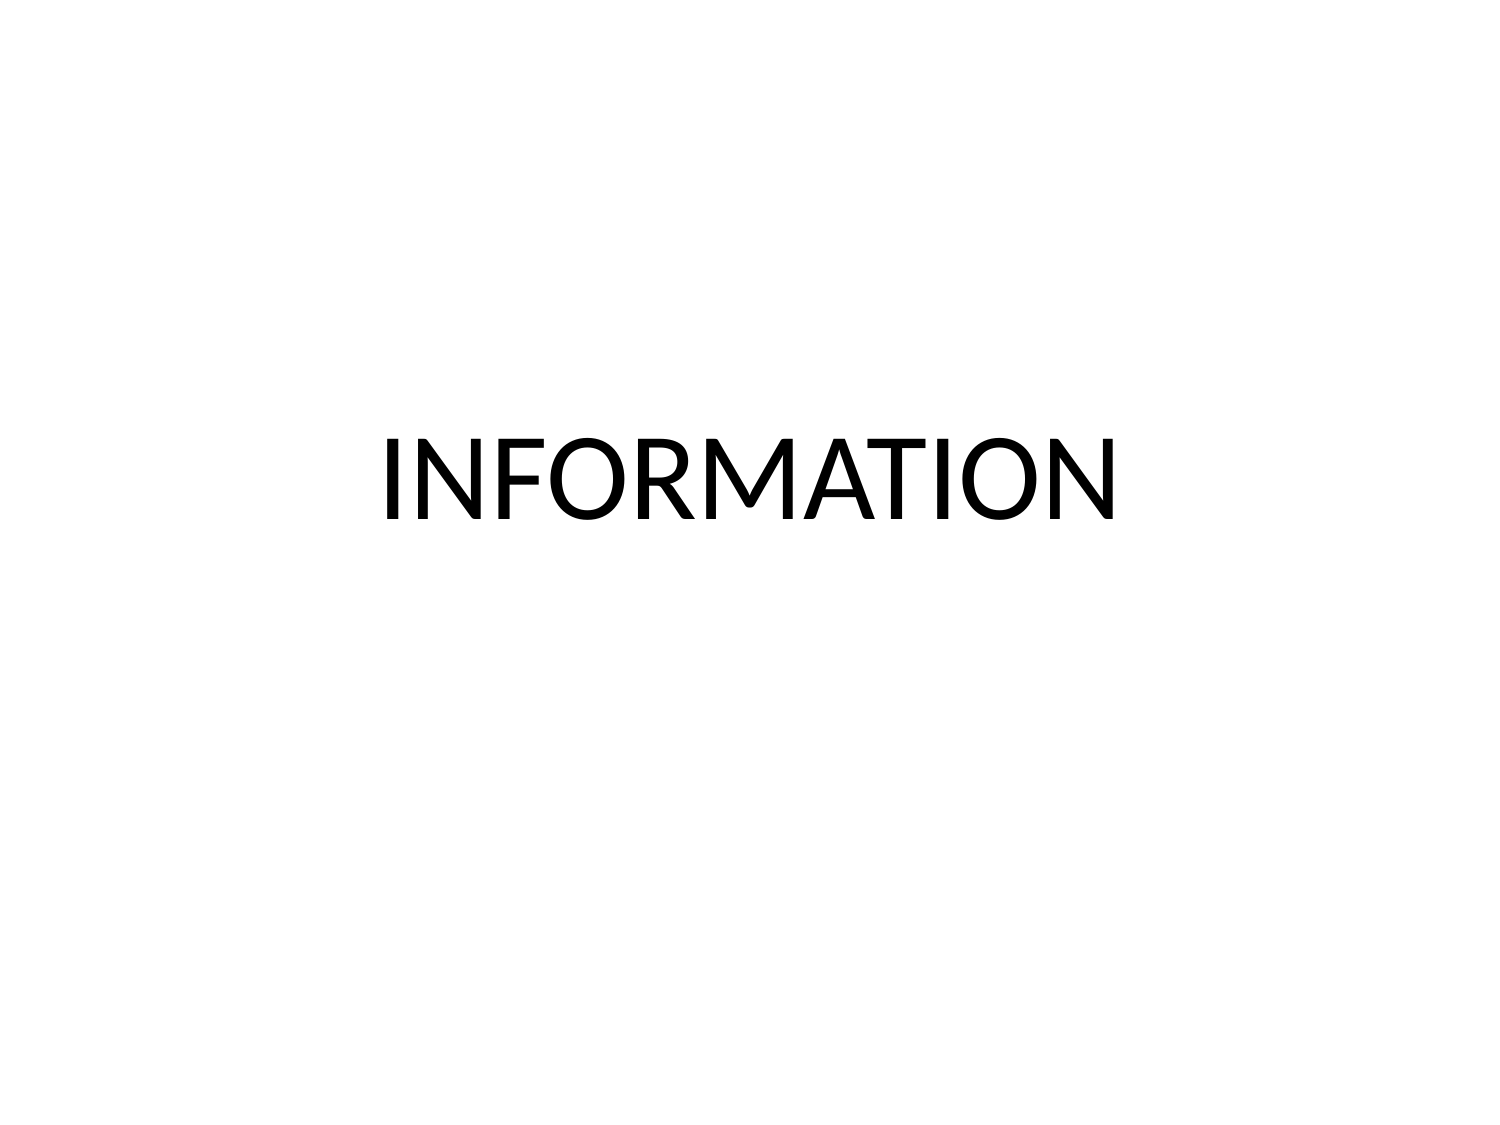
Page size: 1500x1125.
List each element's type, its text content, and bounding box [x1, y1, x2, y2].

title INFORMATION [112, 349, 1388, 591]
